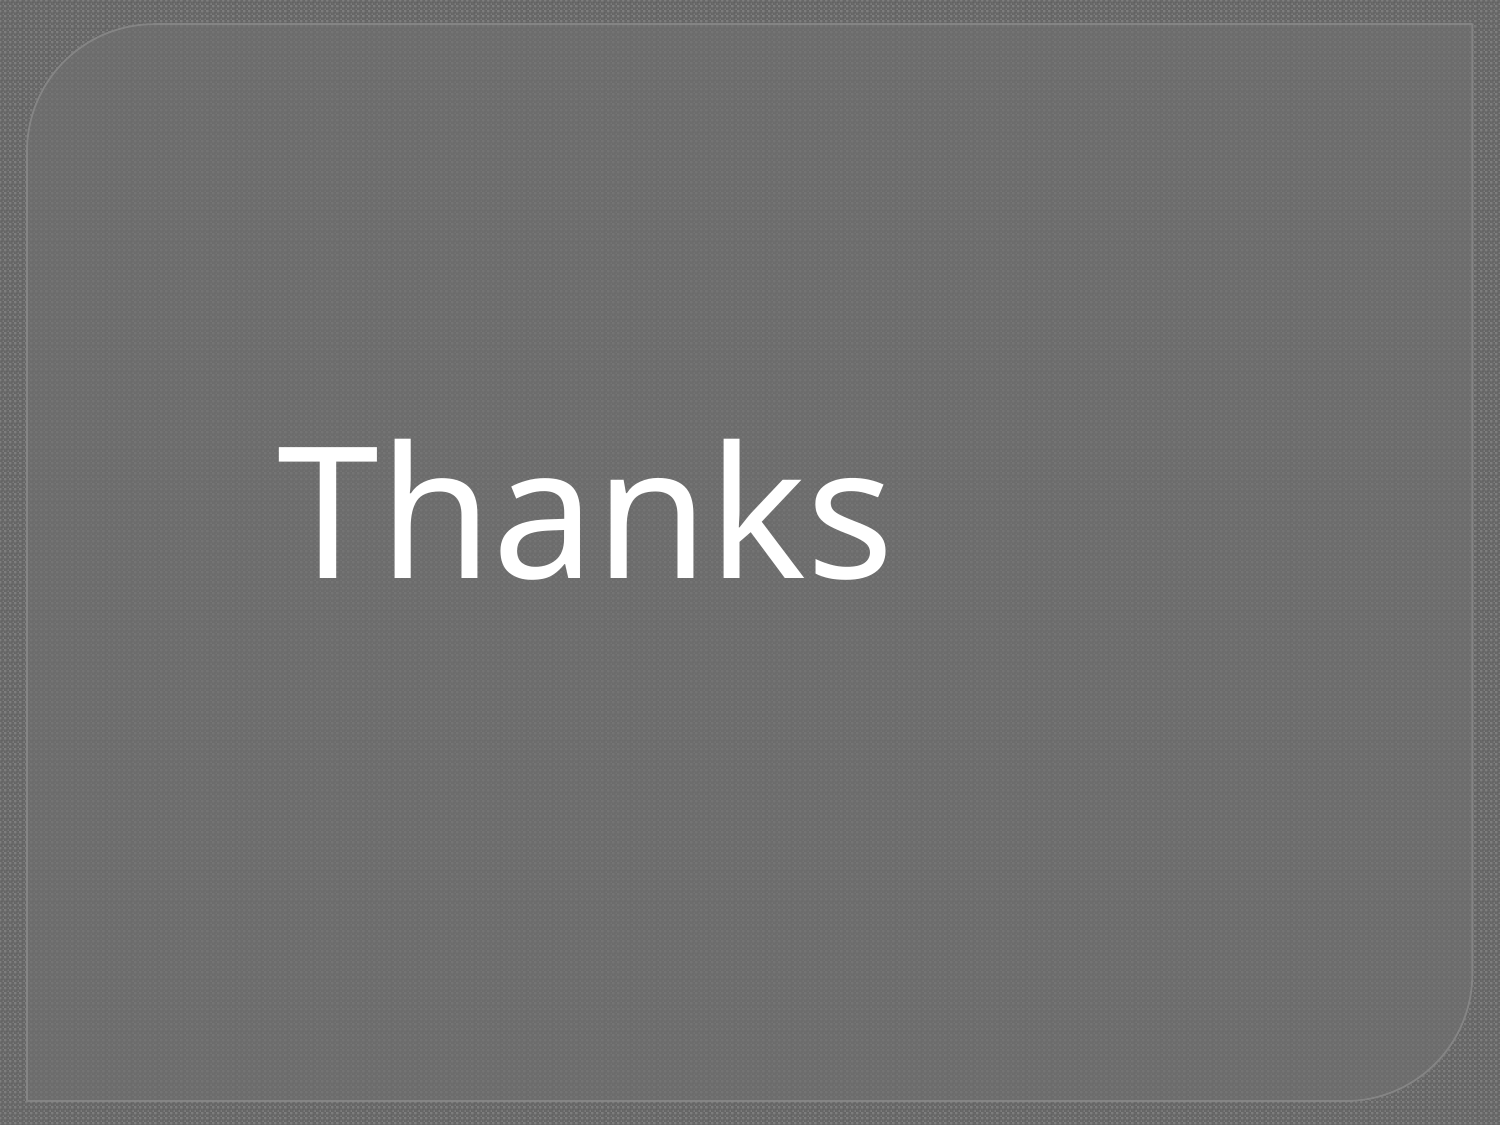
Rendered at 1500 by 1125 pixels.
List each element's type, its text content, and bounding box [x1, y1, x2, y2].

text_box Thanks [262, 387, 1400, 623]
